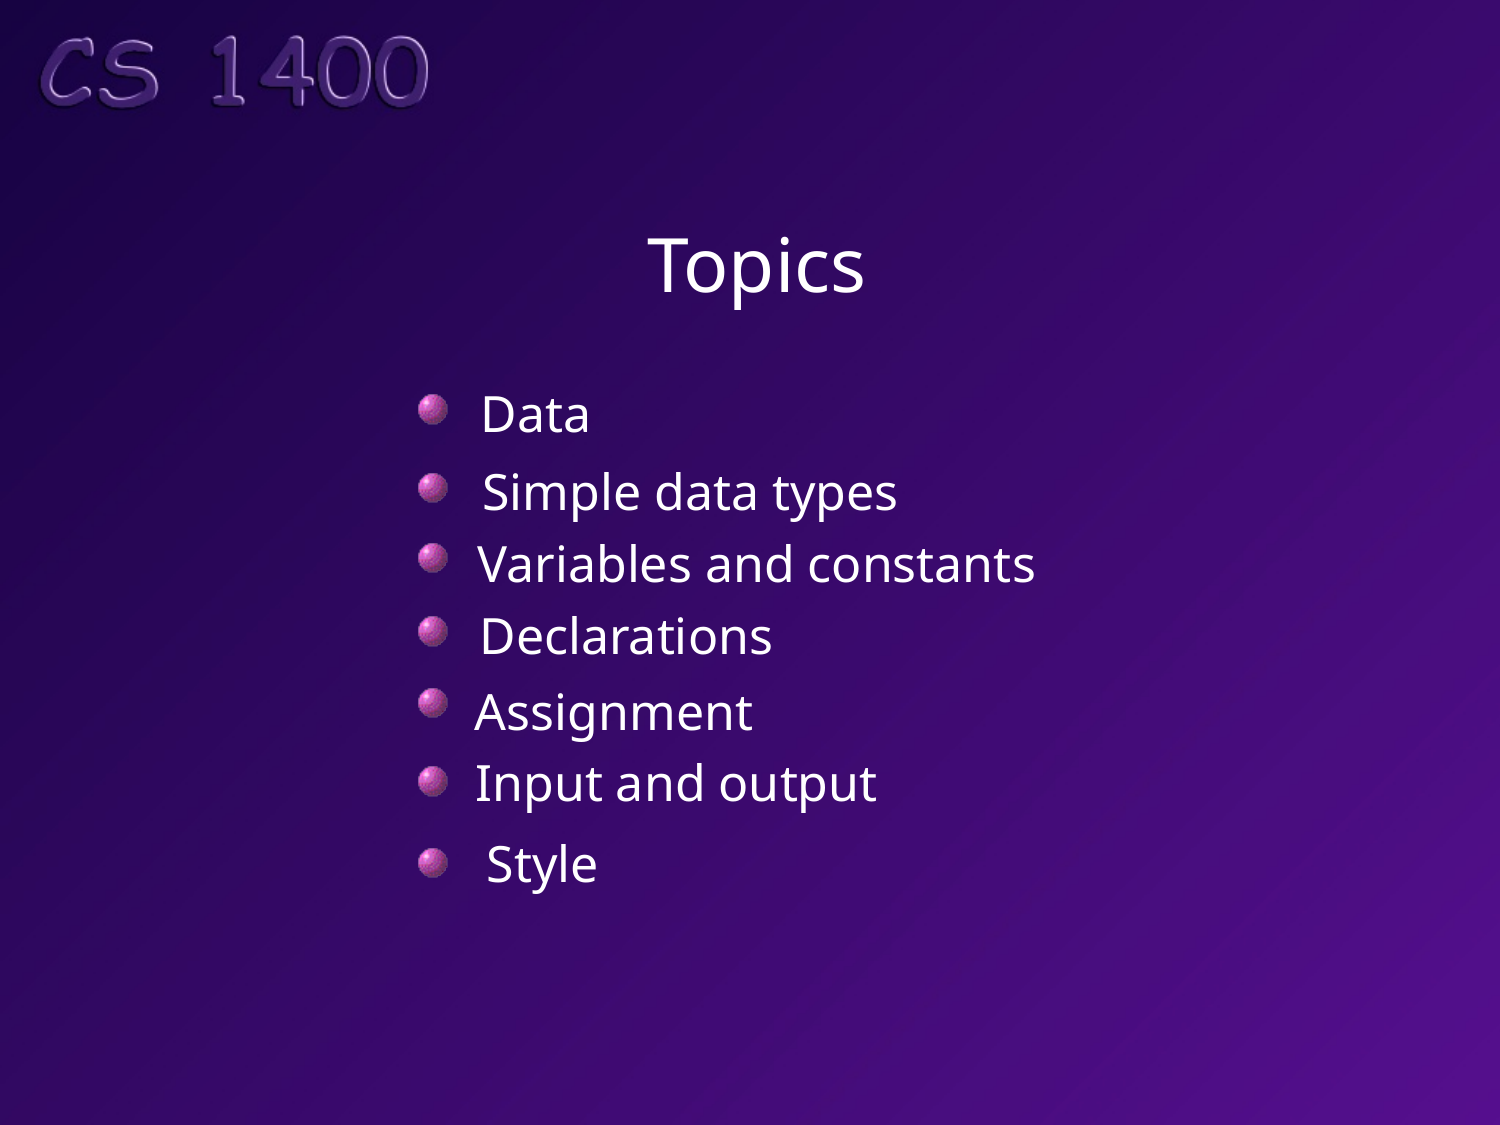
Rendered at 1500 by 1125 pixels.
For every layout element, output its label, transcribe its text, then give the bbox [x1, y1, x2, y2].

text_box Simple data types [467, 453, 914, 524]
title Topics [119, 174, 1395, 351]
text_box Assignment [459, 673, 769, 749]
picture [0, 0, 1500, 1125]
text_box Data [466, 374, 607, 450]
text_box Variables and constants [462, 524, 1051, 600]
text_box Style [471, 824, 614, 900]
text_box Input and output [460, 743, 893, 819]
text_box Declarations [464, 596, 789, 672]
